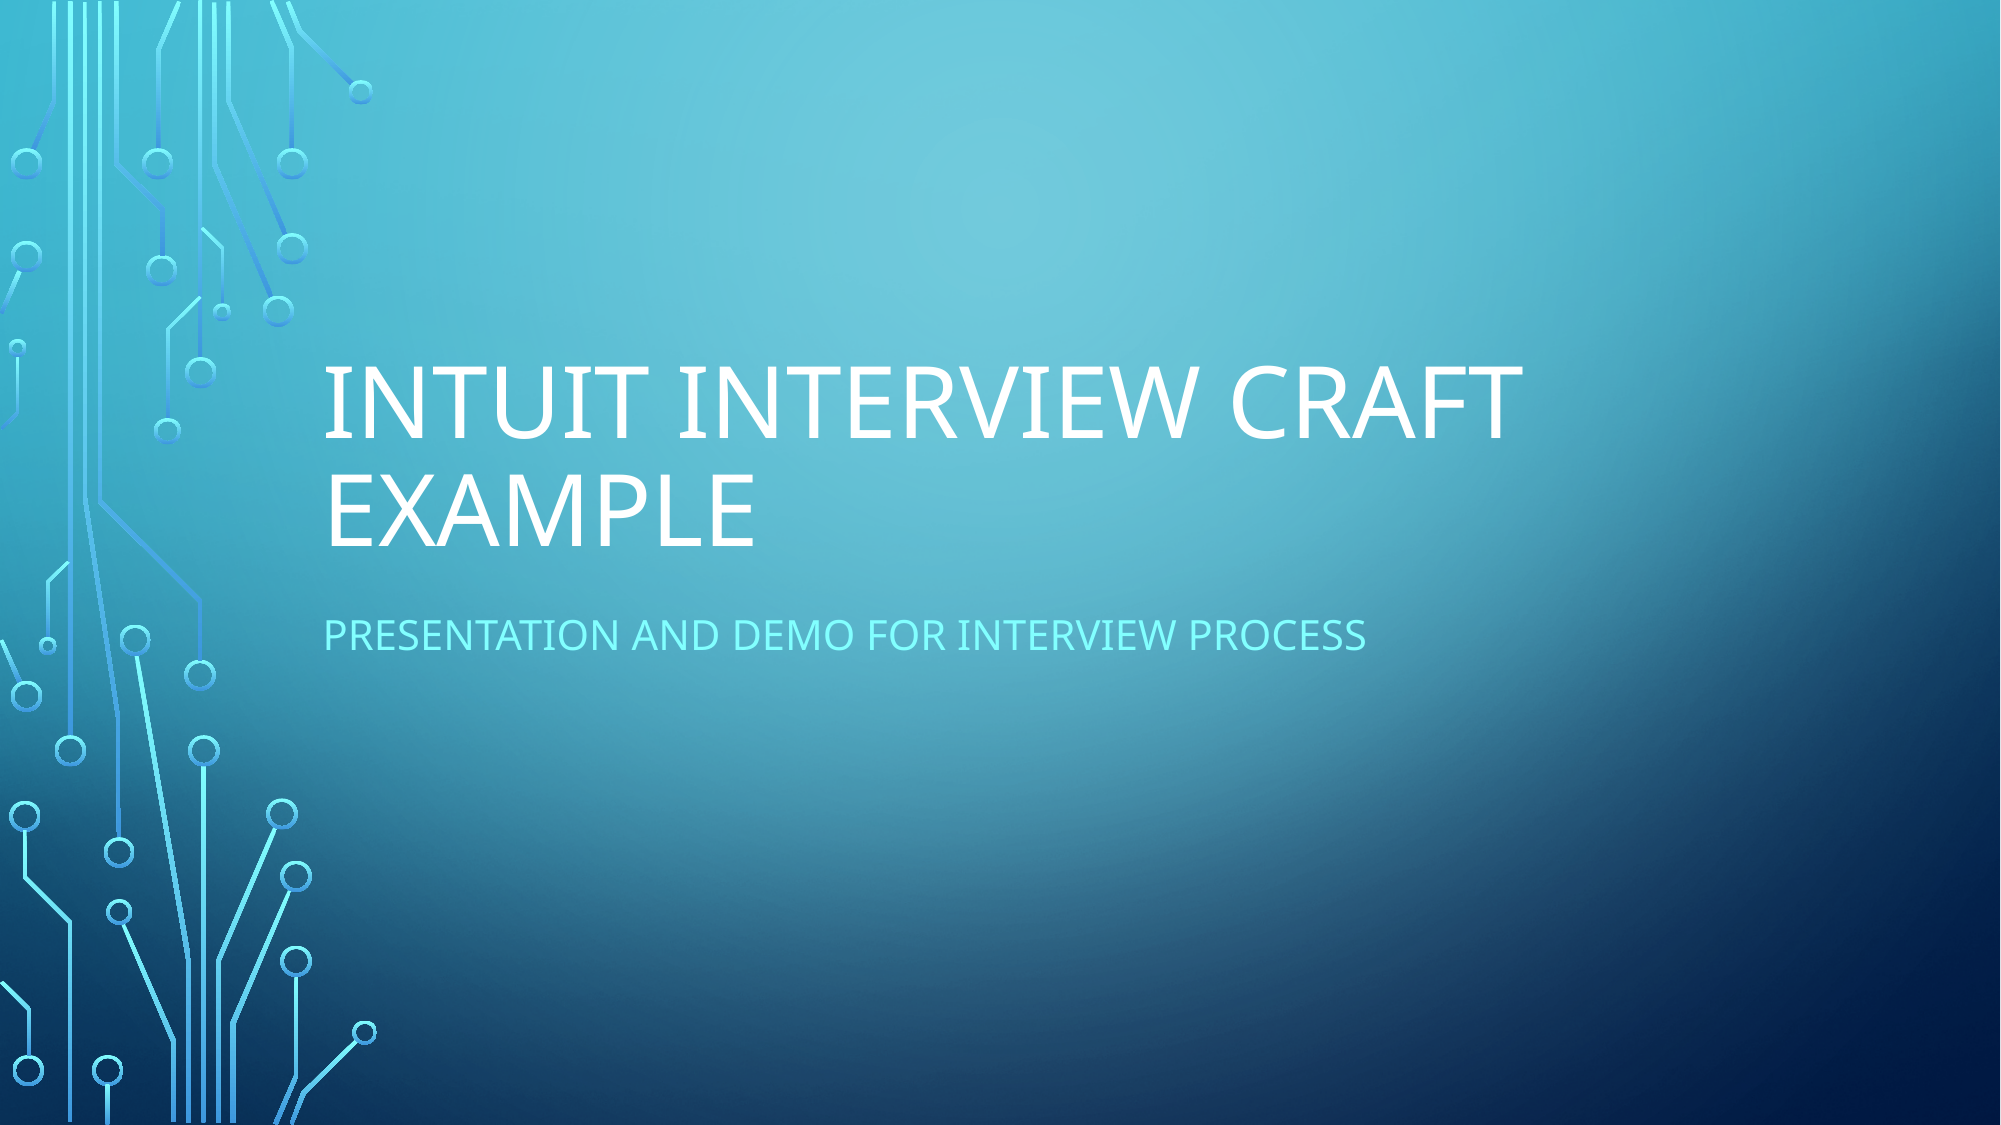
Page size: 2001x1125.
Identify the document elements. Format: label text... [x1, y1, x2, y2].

title Intuit Interview Craft Example [307, 184, 1750, 576]
subtitle Presentation and Demo for Interview Process [307, 590, 1750, 863]
